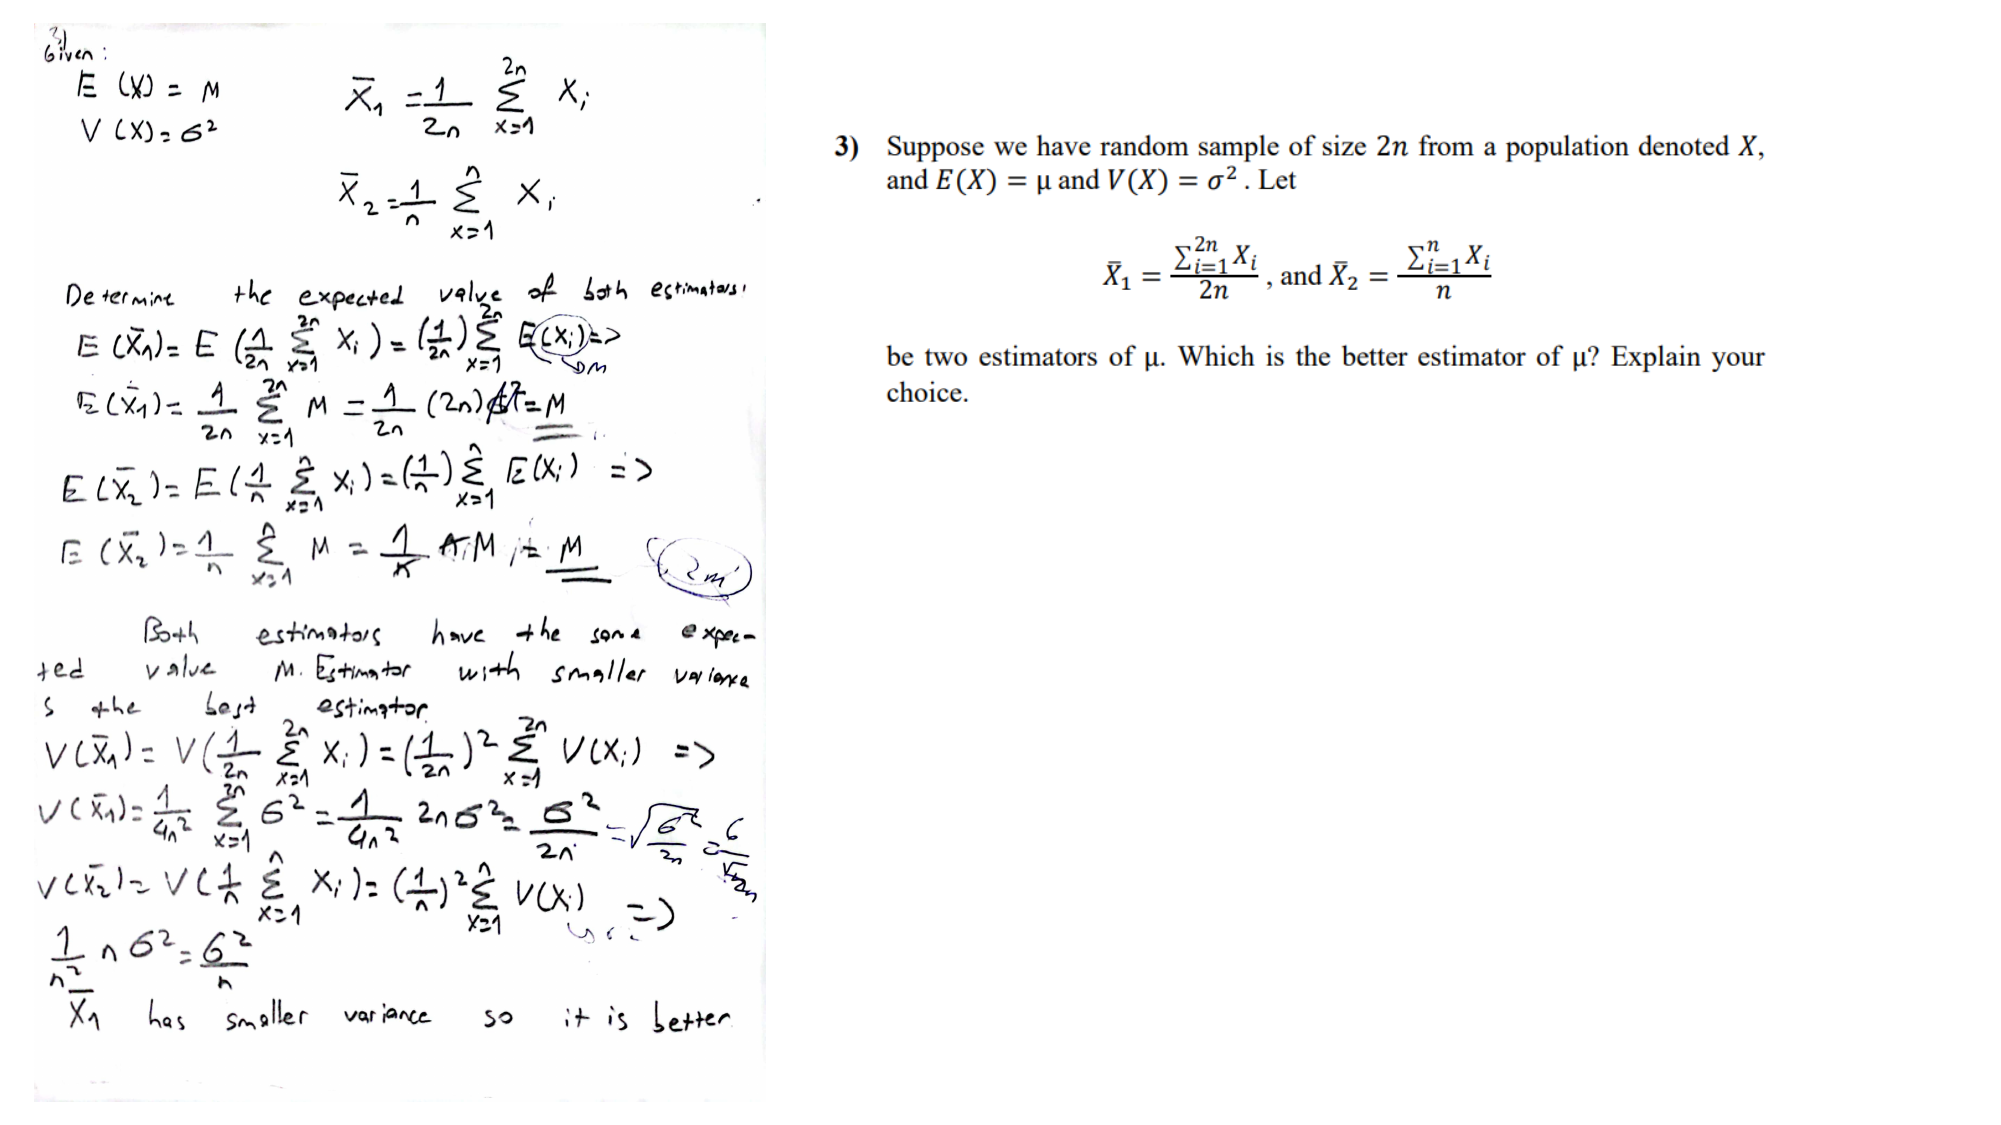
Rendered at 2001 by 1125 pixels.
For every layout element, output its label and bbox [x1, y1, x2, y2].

picture [34, 23, 766, 1102]
picture [811, 102, 1851, 438]
